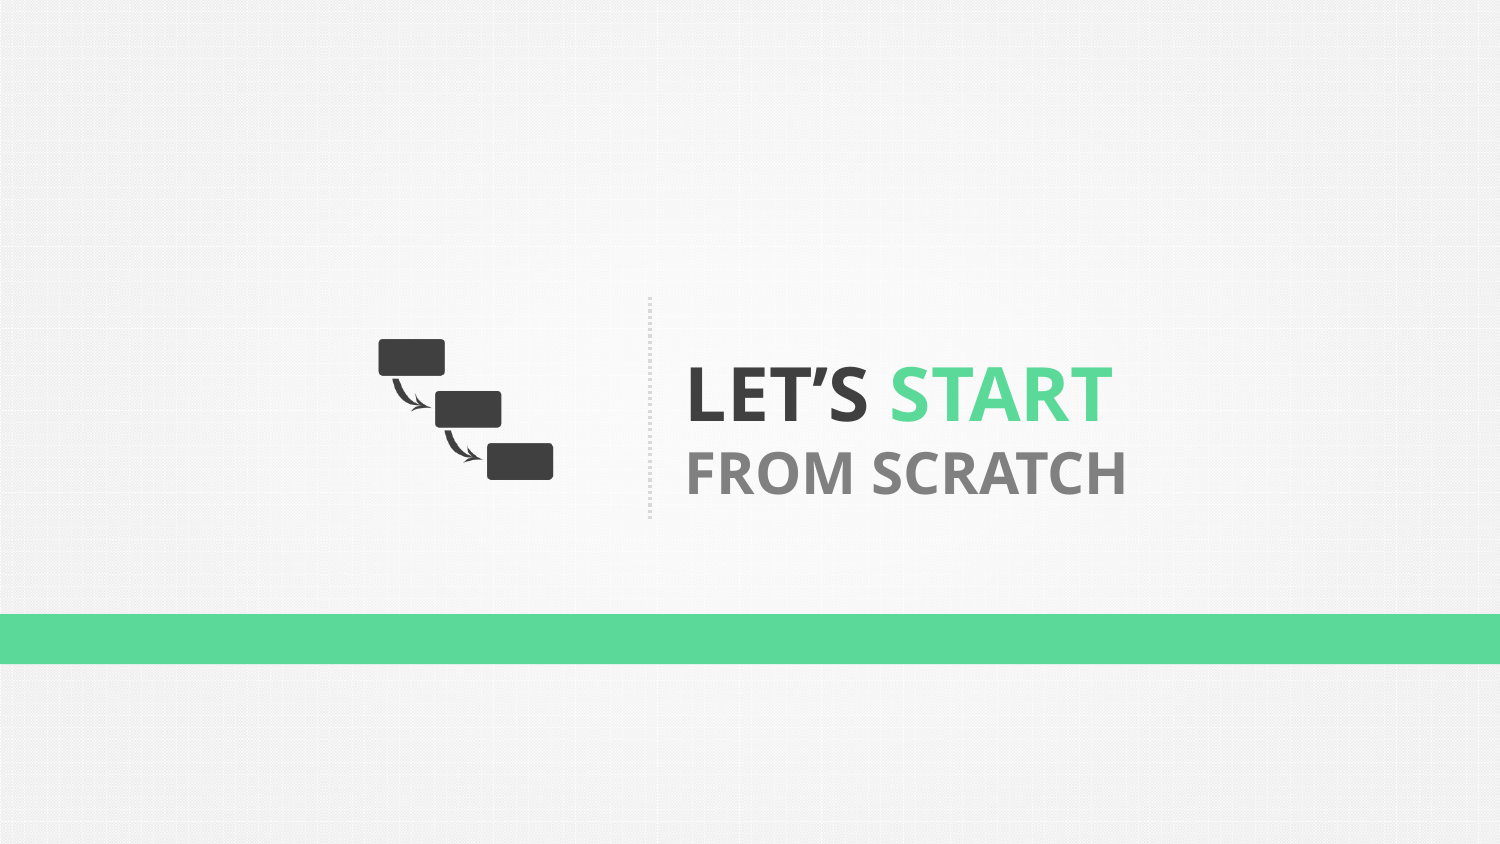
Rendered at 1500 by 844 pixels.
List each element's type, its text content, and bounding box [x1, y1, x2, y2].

picture [0, 666, 1500, 844]
text_box LET’S START FROM SCRATCH [669, 338, 1399, 514]
picture [0, 0, 1500, 612]
text_box [0, 612, 1500, 666]
